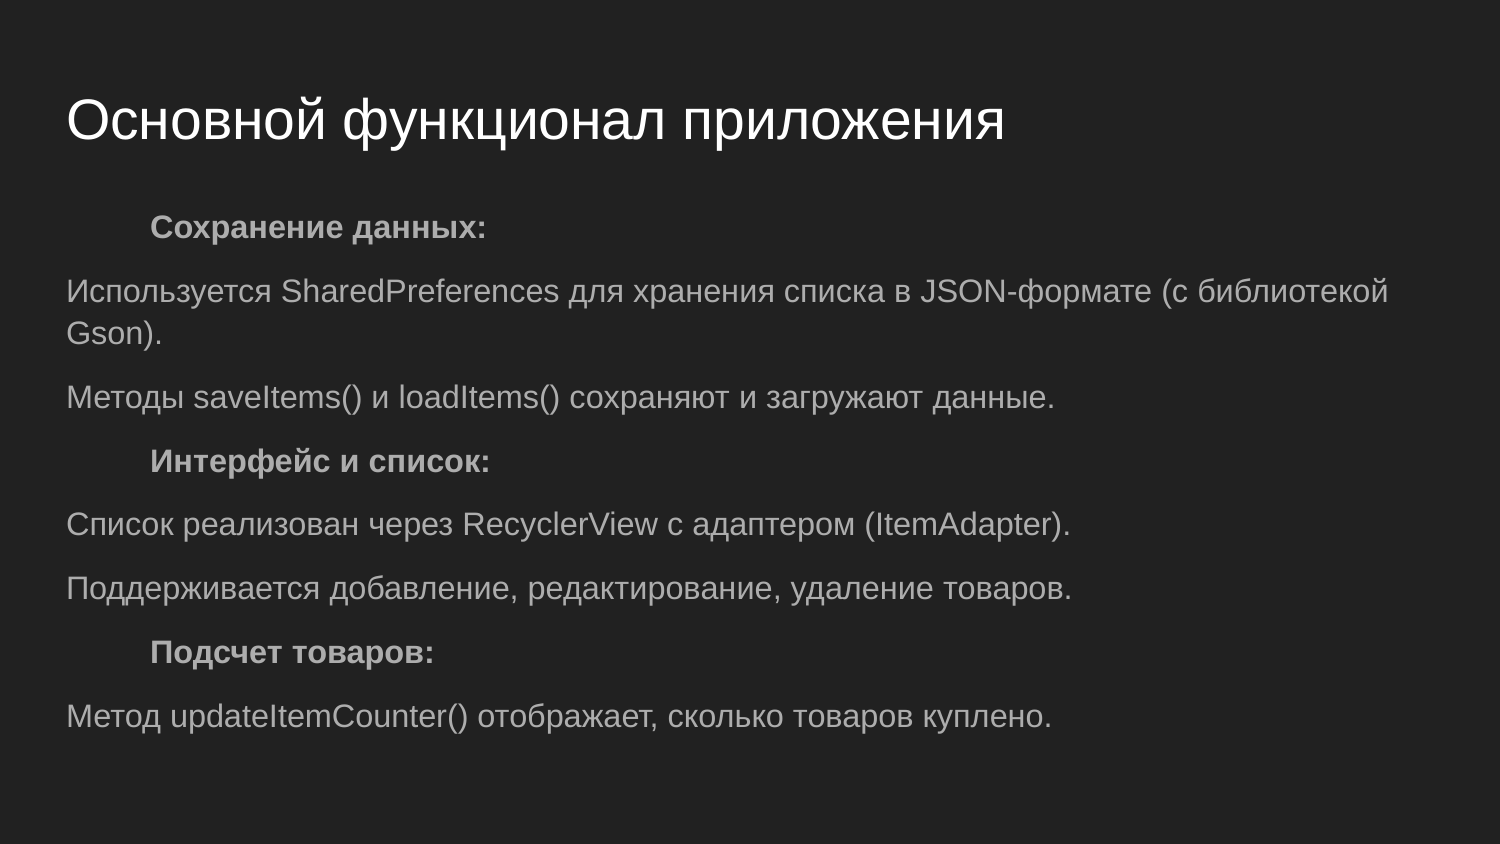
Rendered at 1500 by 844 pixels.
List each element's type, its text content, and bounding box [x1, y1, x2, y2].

title Основной функционал приложения [51, 72, 1449, 167]
list Сохранение данных: Используется SharedPreferences для хранения списка в JSON-формате (с библиотекой Gson). Методы saveItems() и loadItems() сохраняют и загружают данные. Интерфейс и список: Список реализован через RecyclerView с адаптером (ItemAdapter). Поддерживается добавление, редактирование, удаление товаров. Подсчет товаров: Метод updateItemCounter() отображает, сколько товаров куплено. [51, 189, 1449, 750]
